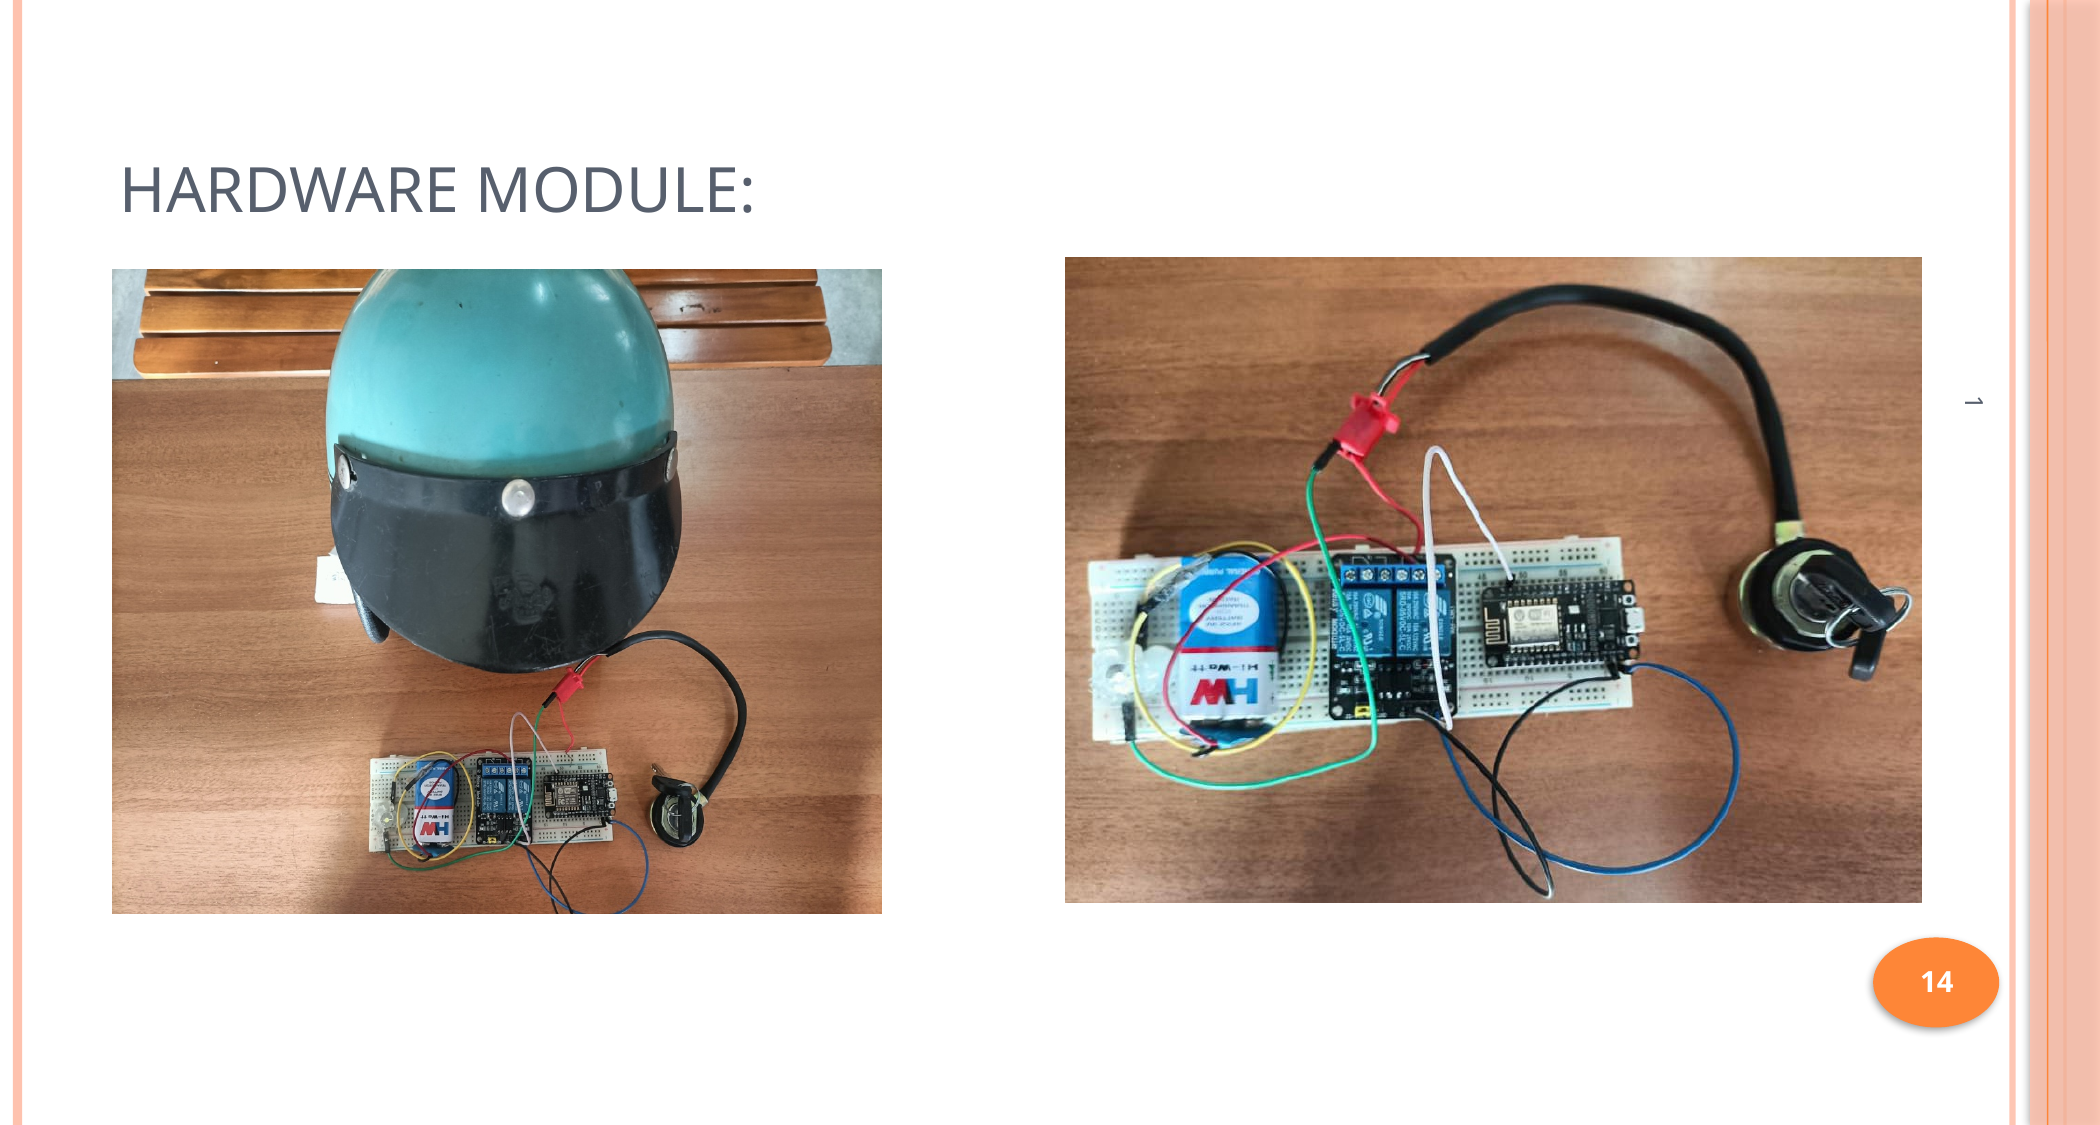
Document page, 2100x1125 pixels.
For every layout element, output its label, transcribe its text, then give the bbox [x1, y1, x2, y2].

picture [1064, 257, 1922, 903]
footer 1 [1930, 380, 2015, 906]
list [111, 268, 882, 915]
slide_number 14 [1866, 940, 2007, 1027]
title HARDWARE MODULE: [105, 45, 1820, 233]
